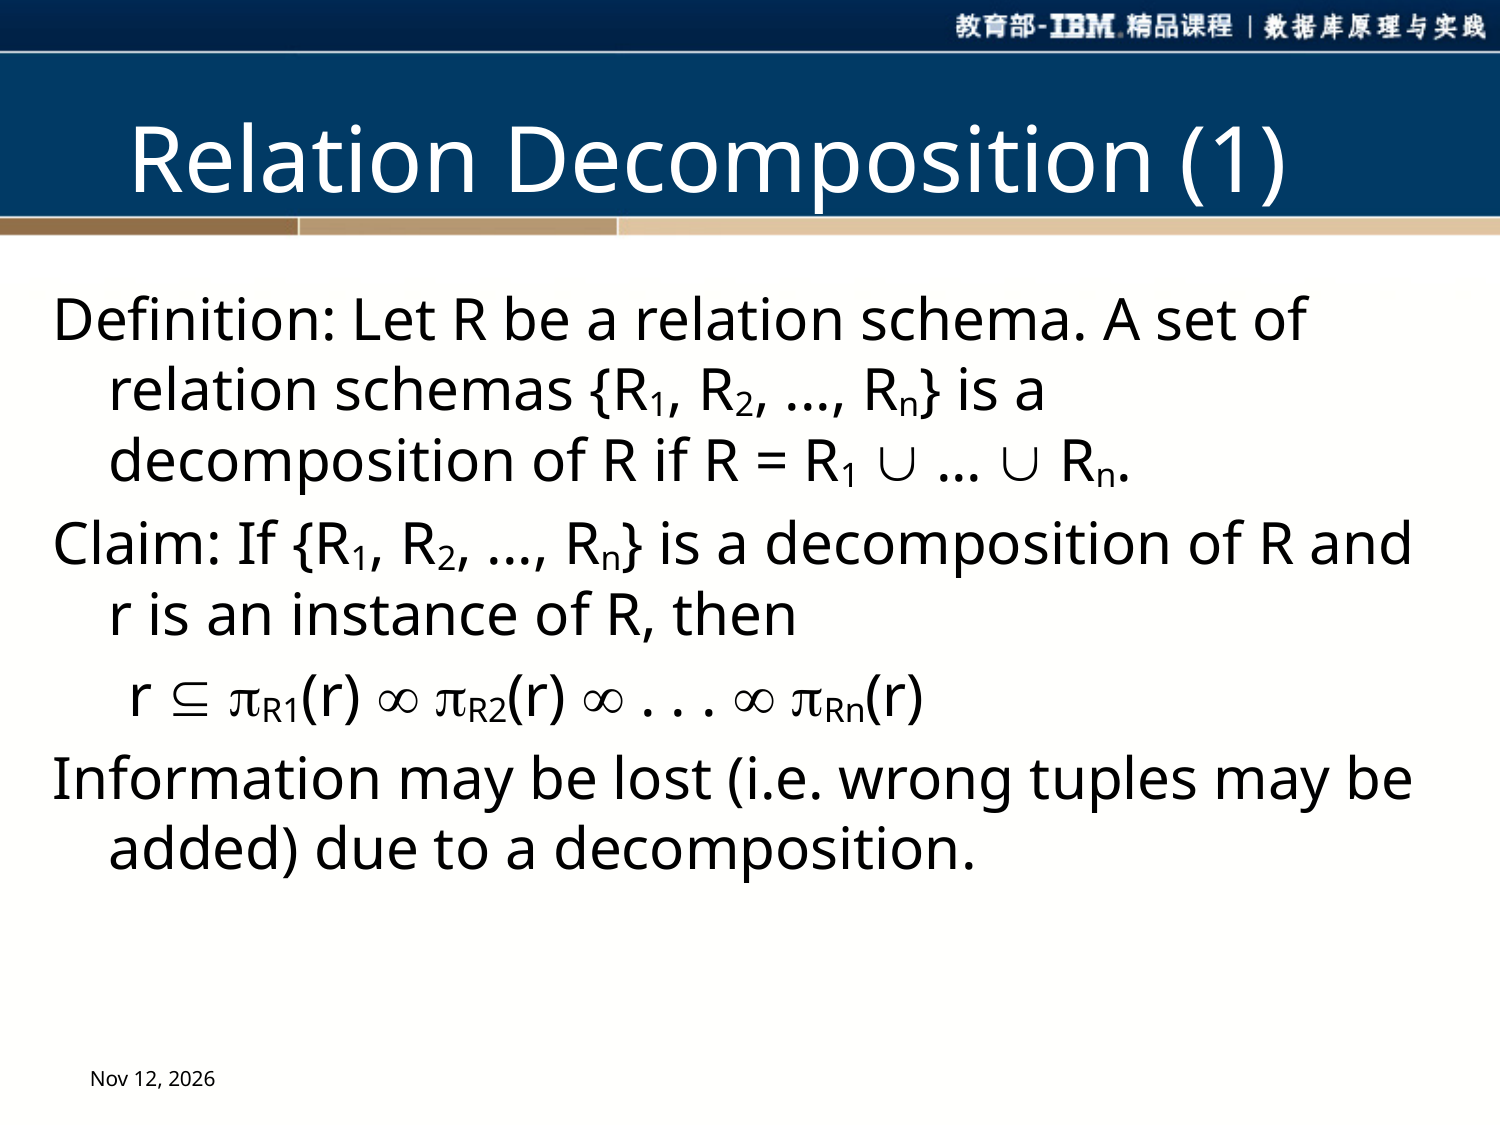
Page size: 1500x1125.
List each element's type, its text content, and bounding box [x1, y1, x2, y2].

picture [0, 0, 1500, 1125]
title Relation Decomposition (1) [112, 75, 1388, 238]
list Definition: Let R be a relation schema. A set of relation schemas {R1, R2, ..., Rn} is a decomposition of R if R = R1  ...  Rn. Claim: If {R1, R2, ..., Rn} is a decomposition of R and r is an instance of R, then r  R1(r)  R2(r)  . . .  Rn(r) Information may be lost (i.e. wrong tuples may be added) due to a decomposition. [37, 275, 1463, 1000]
